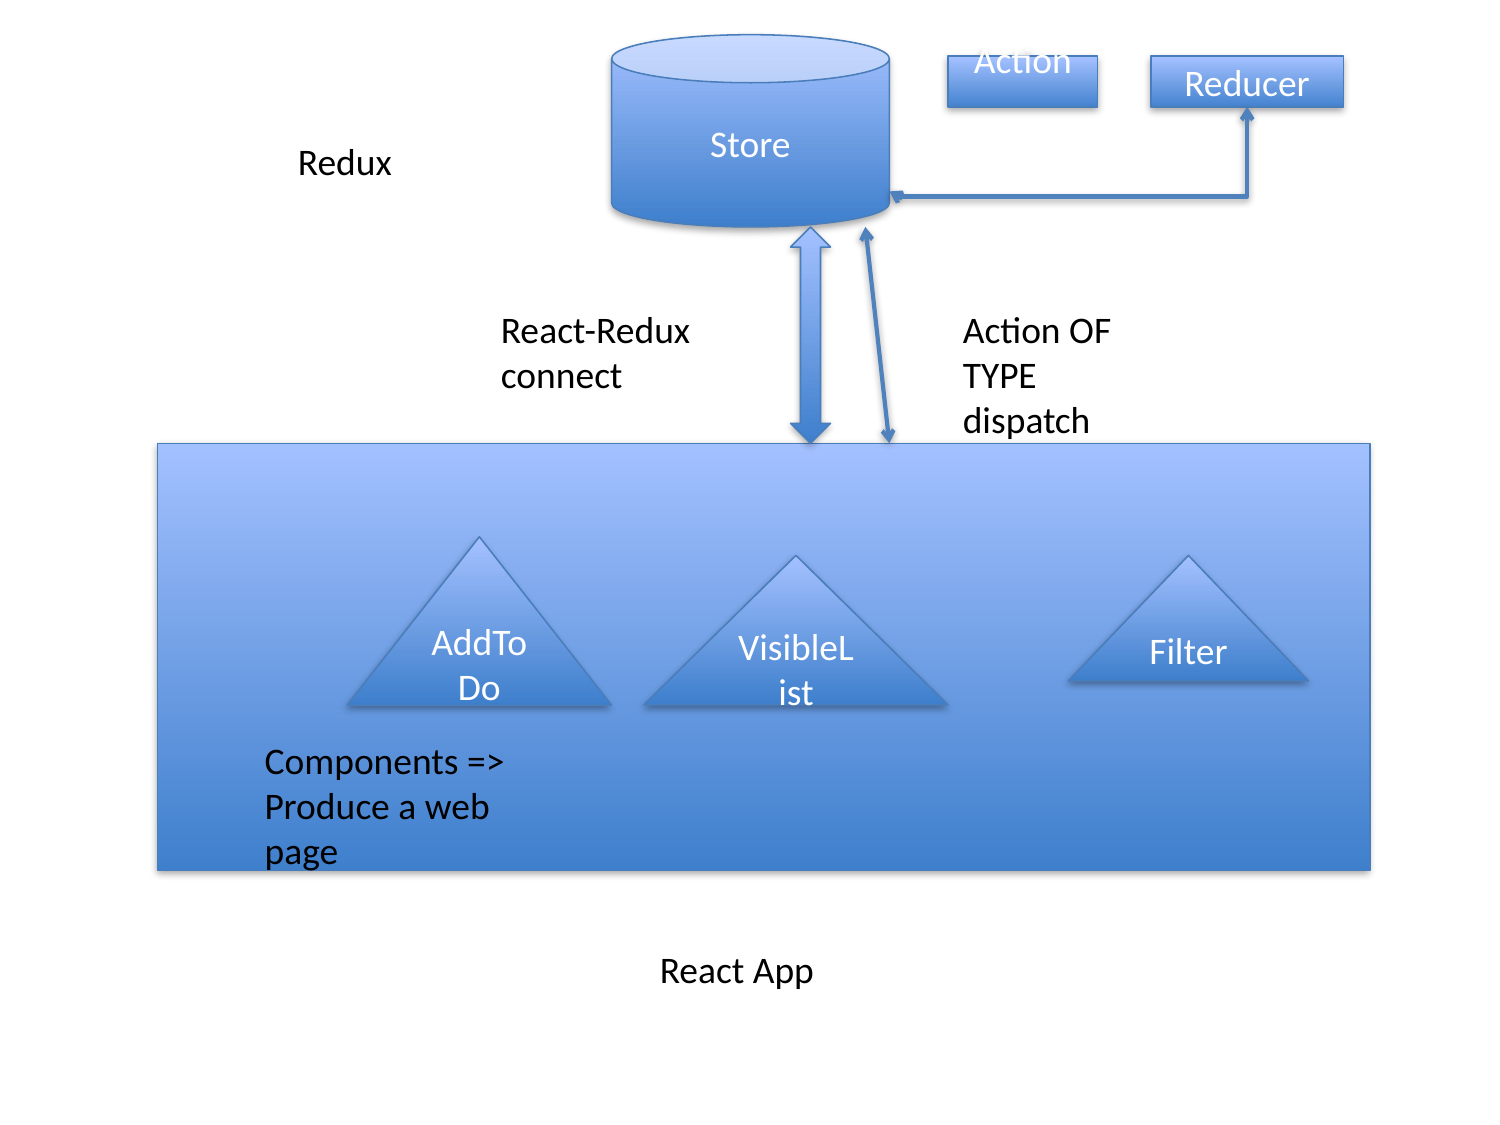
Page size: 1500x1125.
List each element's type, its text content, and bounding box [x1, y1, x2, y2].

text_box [865, 226, 890, 444]
text_box AddToDo [346, 536, 613, 706]
text_box Redux [283, 130, 416, 191]
text_box Store [610, 33, 891, 228]
text_box Reducer [1150, 55, 1344, 108]
text_box Components => Produce a web page [249, 729, 576, 880]
text_box Filter [1067, 554, 1310, 682]
text_box Action OF TYPE dispatch [948, 299, 1186, 449]
text_box React-Redux connect [486, 299, 751, 404]
text_box React App [645, 938, 830, 998]
text_box VisibleList [643, 554, 949, 706]
text_box [789, 226, 832, 444]
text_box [1025, 0, 1111, 329]
text_box Action [947, 55, 1020, 108]
text_box [157, 443, 1371, 871]
